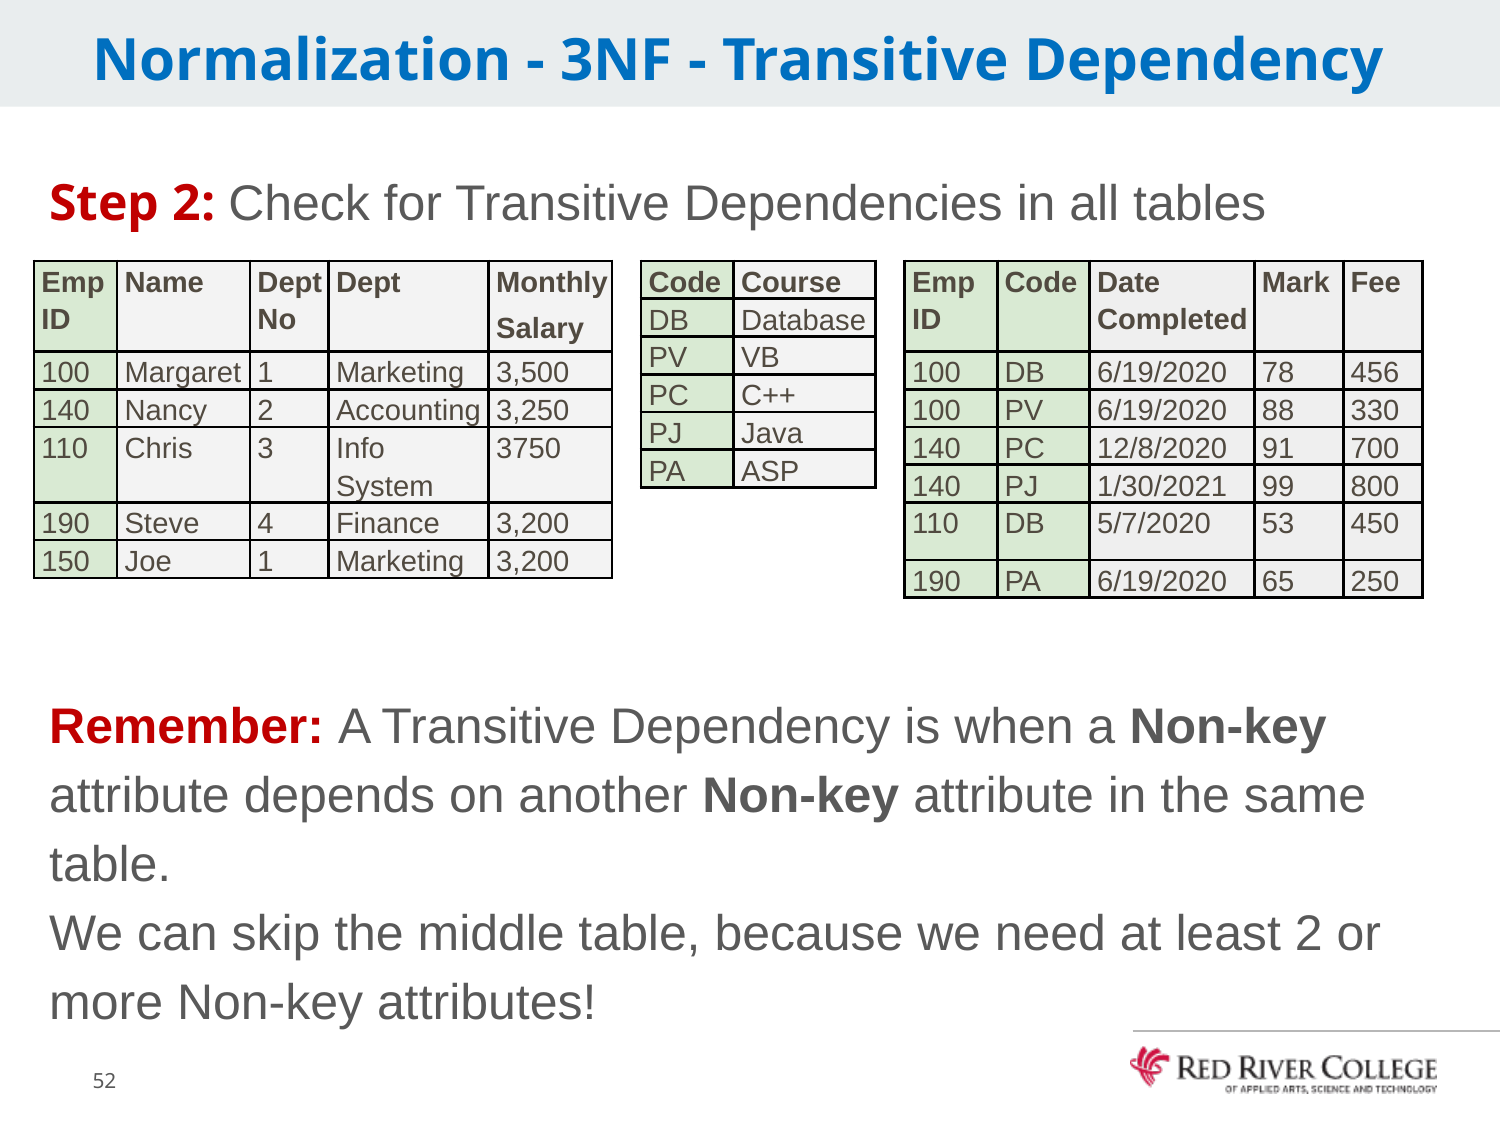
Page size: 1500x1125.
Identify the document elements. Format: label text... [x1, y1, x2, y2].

table_cell PV [999, 391, 1088, 426]
table_cell 1/30/2021 [1091, 466, 1253, 501]
table_cell 100 [906, 353, 996, 388]
table_cell 3750 [490, 428, 611, 501]
table_cell PJ [642, 413, 732, 448]
table_cell PA [642, 451, 732, 486]
table_cell 78 [1256, 353, 1342, 388]
slide_number 52 [77, 1038, 263, 1125]
table_header Fee [1345, 262, 1421, 350]
table_cell 65 [1256, 561, 1342, 596]
table_cell 250 [1345, 561, 1421, 596]
table_cell 3,250 [490, 391, 611, 426]
table_cell 800 [1345, 466, 1421, 501]
table_cell 1 [251, 353, 327, 388]
table_header Mark [1256, 262, 1342, 350]
table_cell PC [999, 428, 1088, 463]
table_cell 5/7/2020 [1091, 504, 1253, 559]
table_cell DB [999, 353, 1088, 388]
table_cell Marketing [330, 541, 487, 577]
list Step 2: Check for Transitive Dependencies in all tables Remember: A Transitive Dependency is when a Non-key attribute depends on another Non-key attribute in the same table. We can skip the middle table, because we need at least 2 or more Non-key attributes! [34, 154, 1467, 904]
table_cell PV [642, 338, 732, 373]
picture [1130, 1046, 1437, 1094]
table_cell 2 [251, 391, 327, 426]
table_cell DB [999, 504, 1088, 559]
table_cell 6/19/2020 [1091, 353, 1253, 388]
table_cell 3 [251, 428, 327, 501]
table_cell Chris [118, 428, 249, 501]
table_cell 110 [35, 428, 116, 501]
table_cell 3,200 [490, 541, 611, 577]
table_cell 450 [1345, 504, 1421, 559]
table_cell Database [735, 300, 874, 335]
table_cell 6/19/2020 [1091, 561, 1253, 596]
title Normalization - 3NF - Transitive Dependency [77, 22, 1401, 105]
table_header Dept No [251, 262, 327, 350]
table_cell C++ [735, 376, 874, 411]
table_cell 190 [35, 504, 116, 539]
table_cell 53 [1256, 504, 1342, 559]
table_header Course [735, 262, 874, 297]
table_cell VB [735, 338, 874, 373]
table_cell Accounting [330, 391, 487, 426]
table_cell 700 [1345, 428, 1421, 463]
table_header Date Completed [1091, 262, 1253, 350]
table_cell 150 [35, 541, 116, 577]
table_header Code [999, 262, 1088, 350]
table_cell PC [642, 376, 732, 411]
table_header Emp ID [35, 262, 116, 350]
table_cell 140 [906, 428, 996, 463]
table_header Dept [330, 262, 487, 350]
table_header Code [642, 262, 732, 297]
table_cell Info System [330, 428, 487, 501]
table_cell 456 [1345, 353, 1421, 388]
table_cell Java [735, 413, 874, 448]
table_cell 3,200 [490, 504, 611, 539]
table_cell Nancy [118, 391, 249, 426]
table_cell 6/19/2020 [1091, 391, 1253, 426]
table_cell Margaret [118, 353, 249, 388]
table_cell 110 [906, 504, 996, 559]
table_cell 140 [35, 391, 116, 426]
table_cell 100 [35, 353, 116, 388]
table_cell 100 [906, 391, 996, 426]
table_cell Joe [118, 541, 249, 577]
table_cell Finance [330, 504, 487, 539]
table_cell PJ [999, 466, 1088, 501]
table_cell 88 [1256, 391, 1342, 426]
table_cell 91 [1256, 428, 1342, 463]
table_header Name [118, 262, 249, 350]
table_cell 99 [1256, 466, 1342, 501]
table_cell DB [642, 300, 732, 335]
table_header Emp ID [906, 262, 996, 350]
table_cell ASP [735, 451, 874, 486]
table_cell Steve [118, 504, 249, 539]
table_cell 140 [906, 466, 996, 501]
table_cell 4 [251, 504, 327, 539]
table_cell PA [999, 561, 1088, 596]
table_cell 330 [1345, 391, 1421, 426]
table_cell 3,500 [490, 353, 611, 388]
table_cell 190 [906, 561, 996, 596]
table_cell 12/8/2020 [1091, 428, 1253, 463]
table_cell 1 [251, 541, 327, 577]
table_header Monthly Salary [490, 262, 611, 350]
table_cell Marketing [330, 353, 487, 388]
